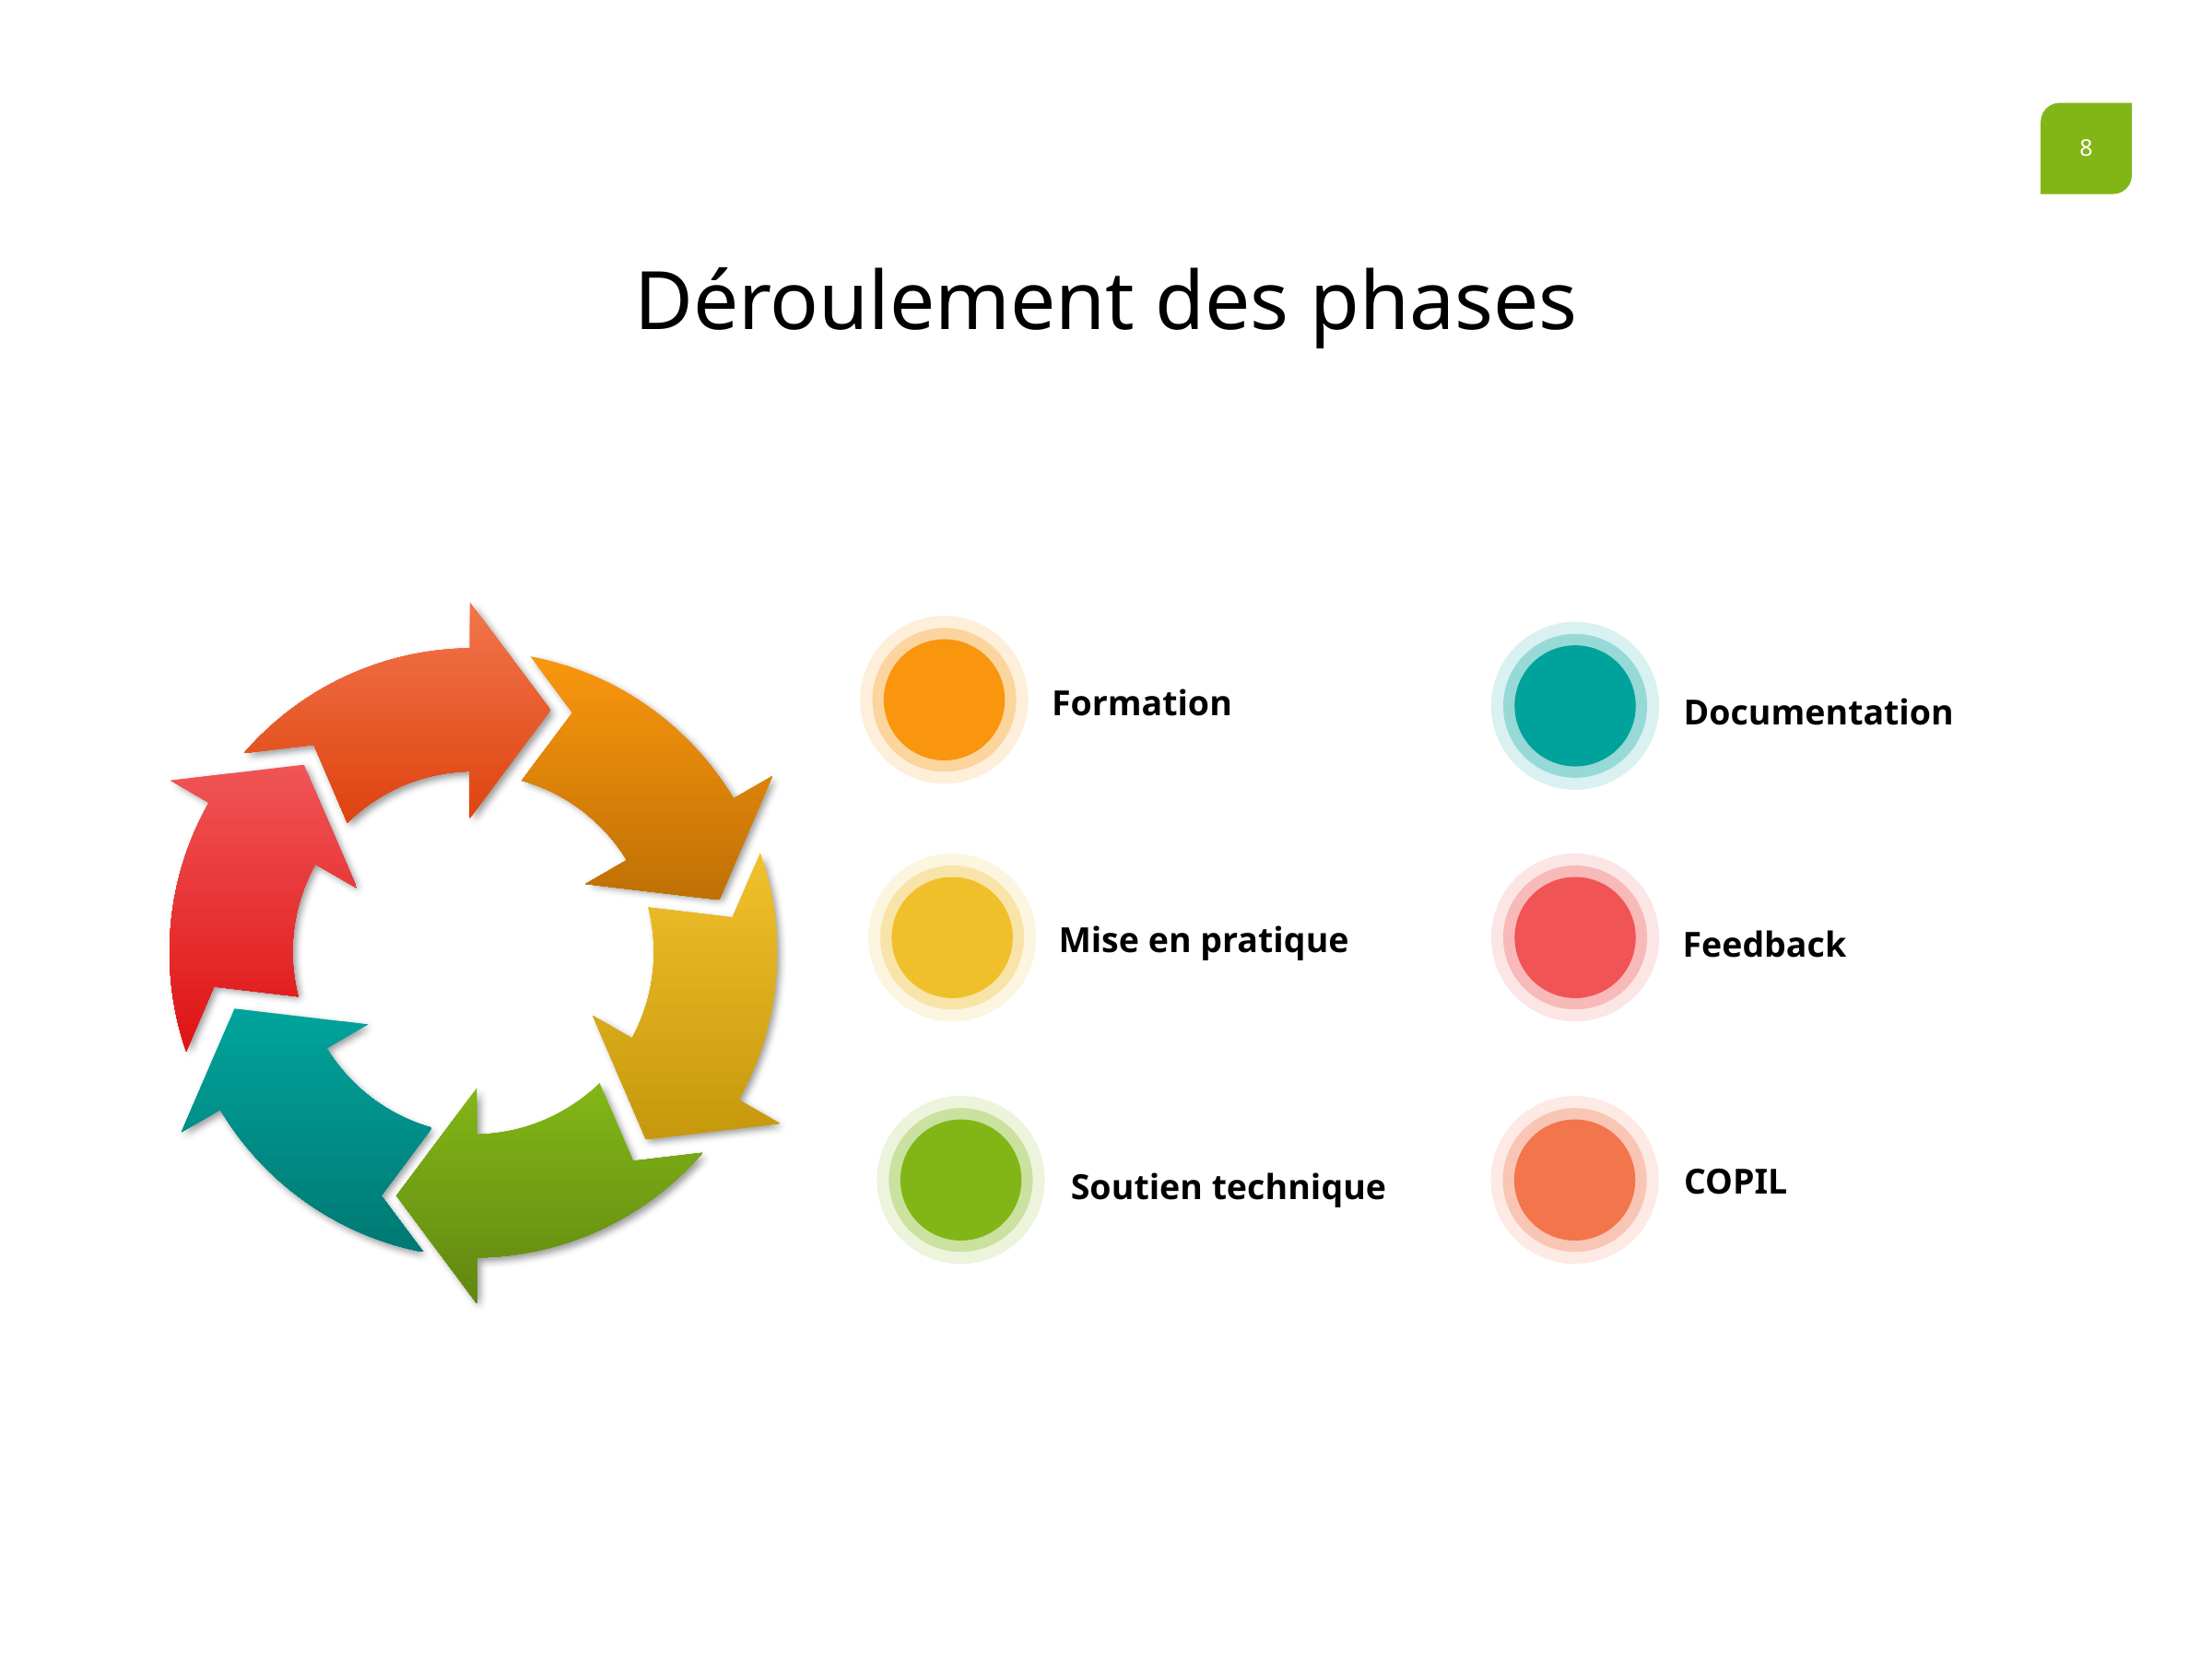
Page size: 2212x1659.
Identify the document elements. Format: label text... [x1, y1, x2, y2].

text_box Soutien technique [1057, 1158, 1401, 1213]
text_box COPIL [1670, 1152, 1802, 1208]
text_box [867, 853, 1037, 1022]
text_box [1490, 1096, 1659, 1265]
text_box Feedback [1668, 916, 1861, 971]
text_box [593, 853, 780, 1140]
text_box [1490, 621, 1660, 790]
text_box [522, 656, 772, 900]
text_box [170, 764, 358, 1052]
text_box [243, 602, 551, 823]
text_box [396, 1083, 703, 1304]
text_box Mise en pratique [1044, 911, 1364, 967]
text_box [181, 1008, 432, 1253]
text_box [877, 1096, 1045, 1265]
text_box Déroulement des phases [623, 242, 1589, 351]
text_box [1490, 853, 1660, 1022]
text_box Documentation [1669, 683, 1969, 739]
text_box Formation [1038, 674, 1247, 771]
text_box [860, 616, 1029, 784]
